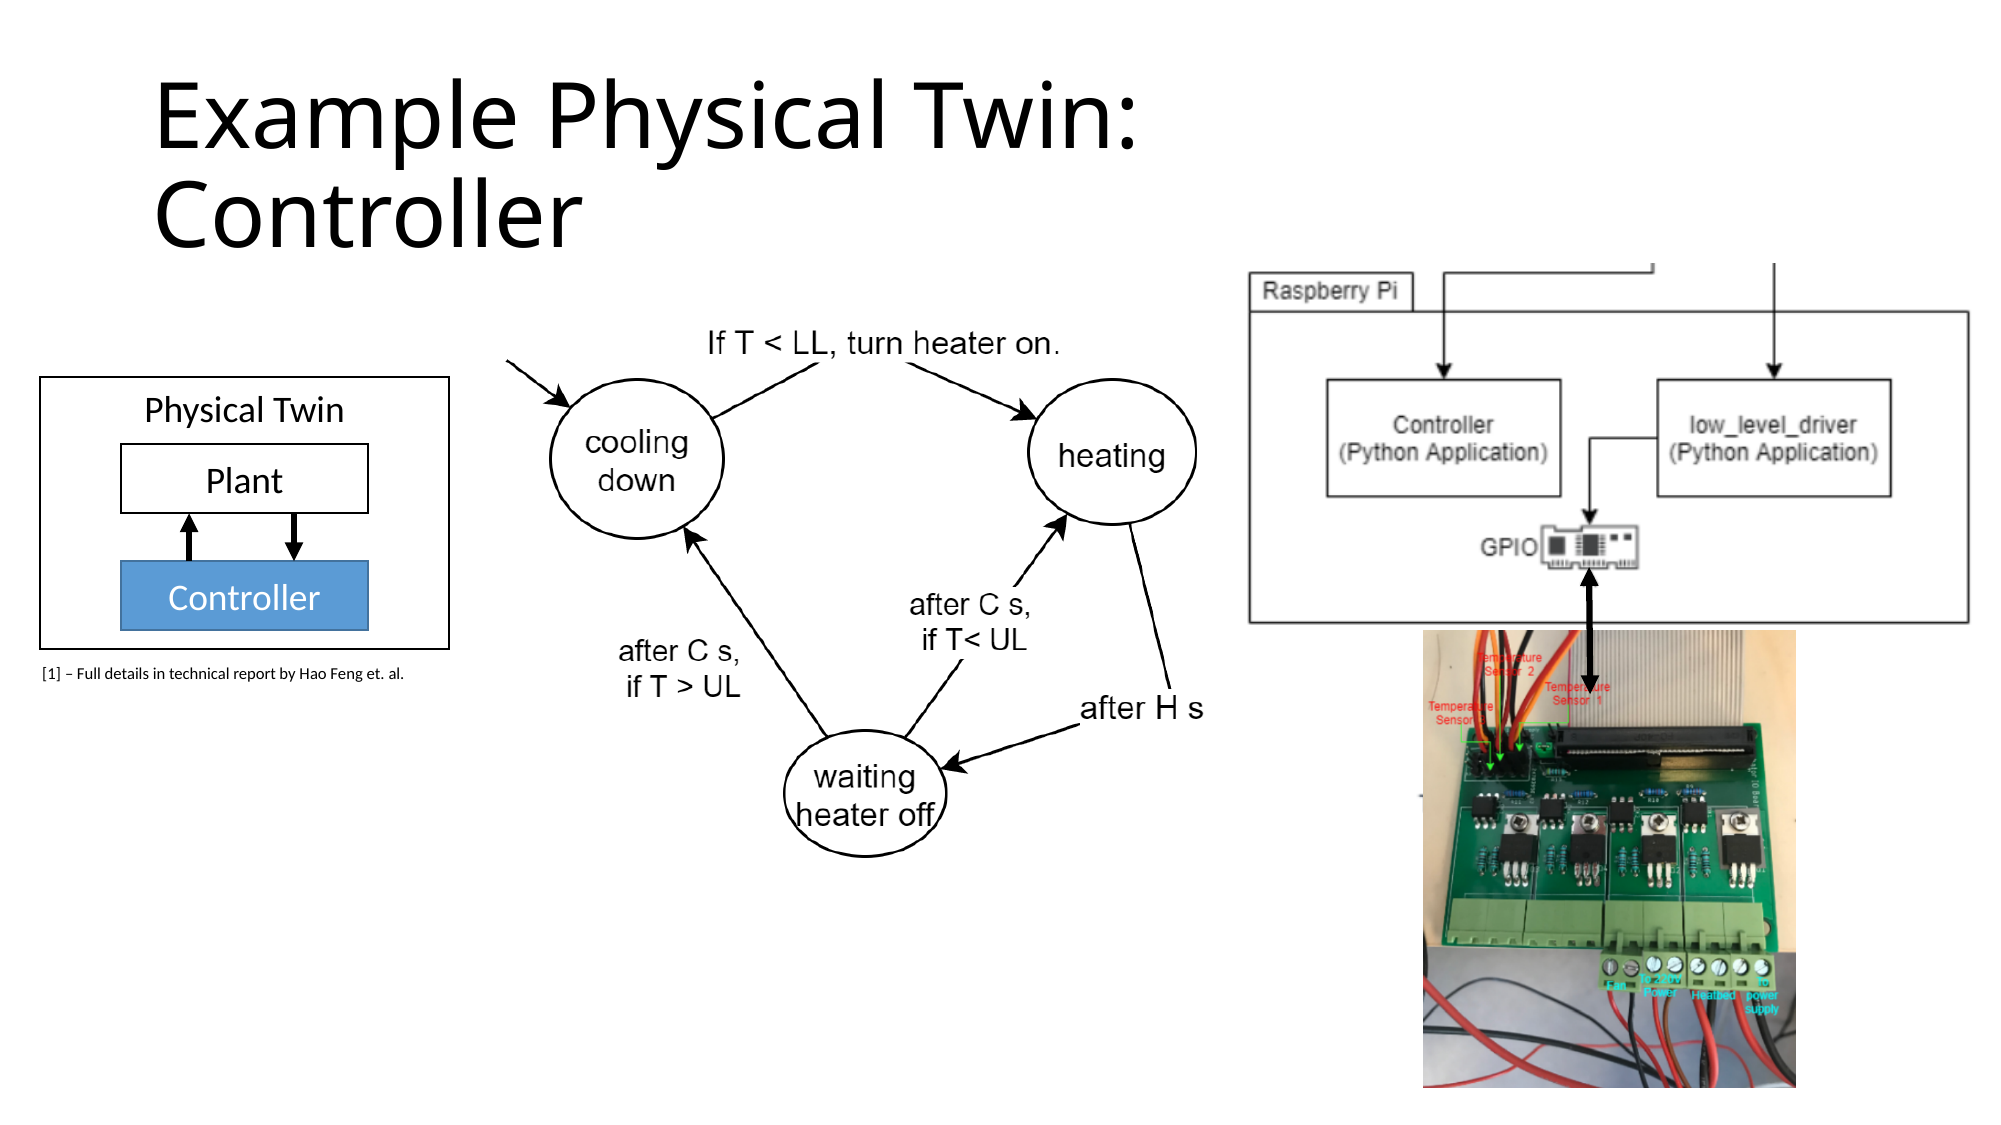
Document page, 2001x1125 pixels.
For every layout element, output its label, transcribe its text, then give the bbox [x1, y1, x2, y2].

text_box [1239, 263, 1980, 1088]
text_box [1] – Full details in technical report by Hao Feng et. al. [27, 655, 472, 691]
title Example Physical Twin: Controller [137, 59, 1863, 278]
picture [472, 277, 1239, 883]
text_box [40, 377, 450, 650]
